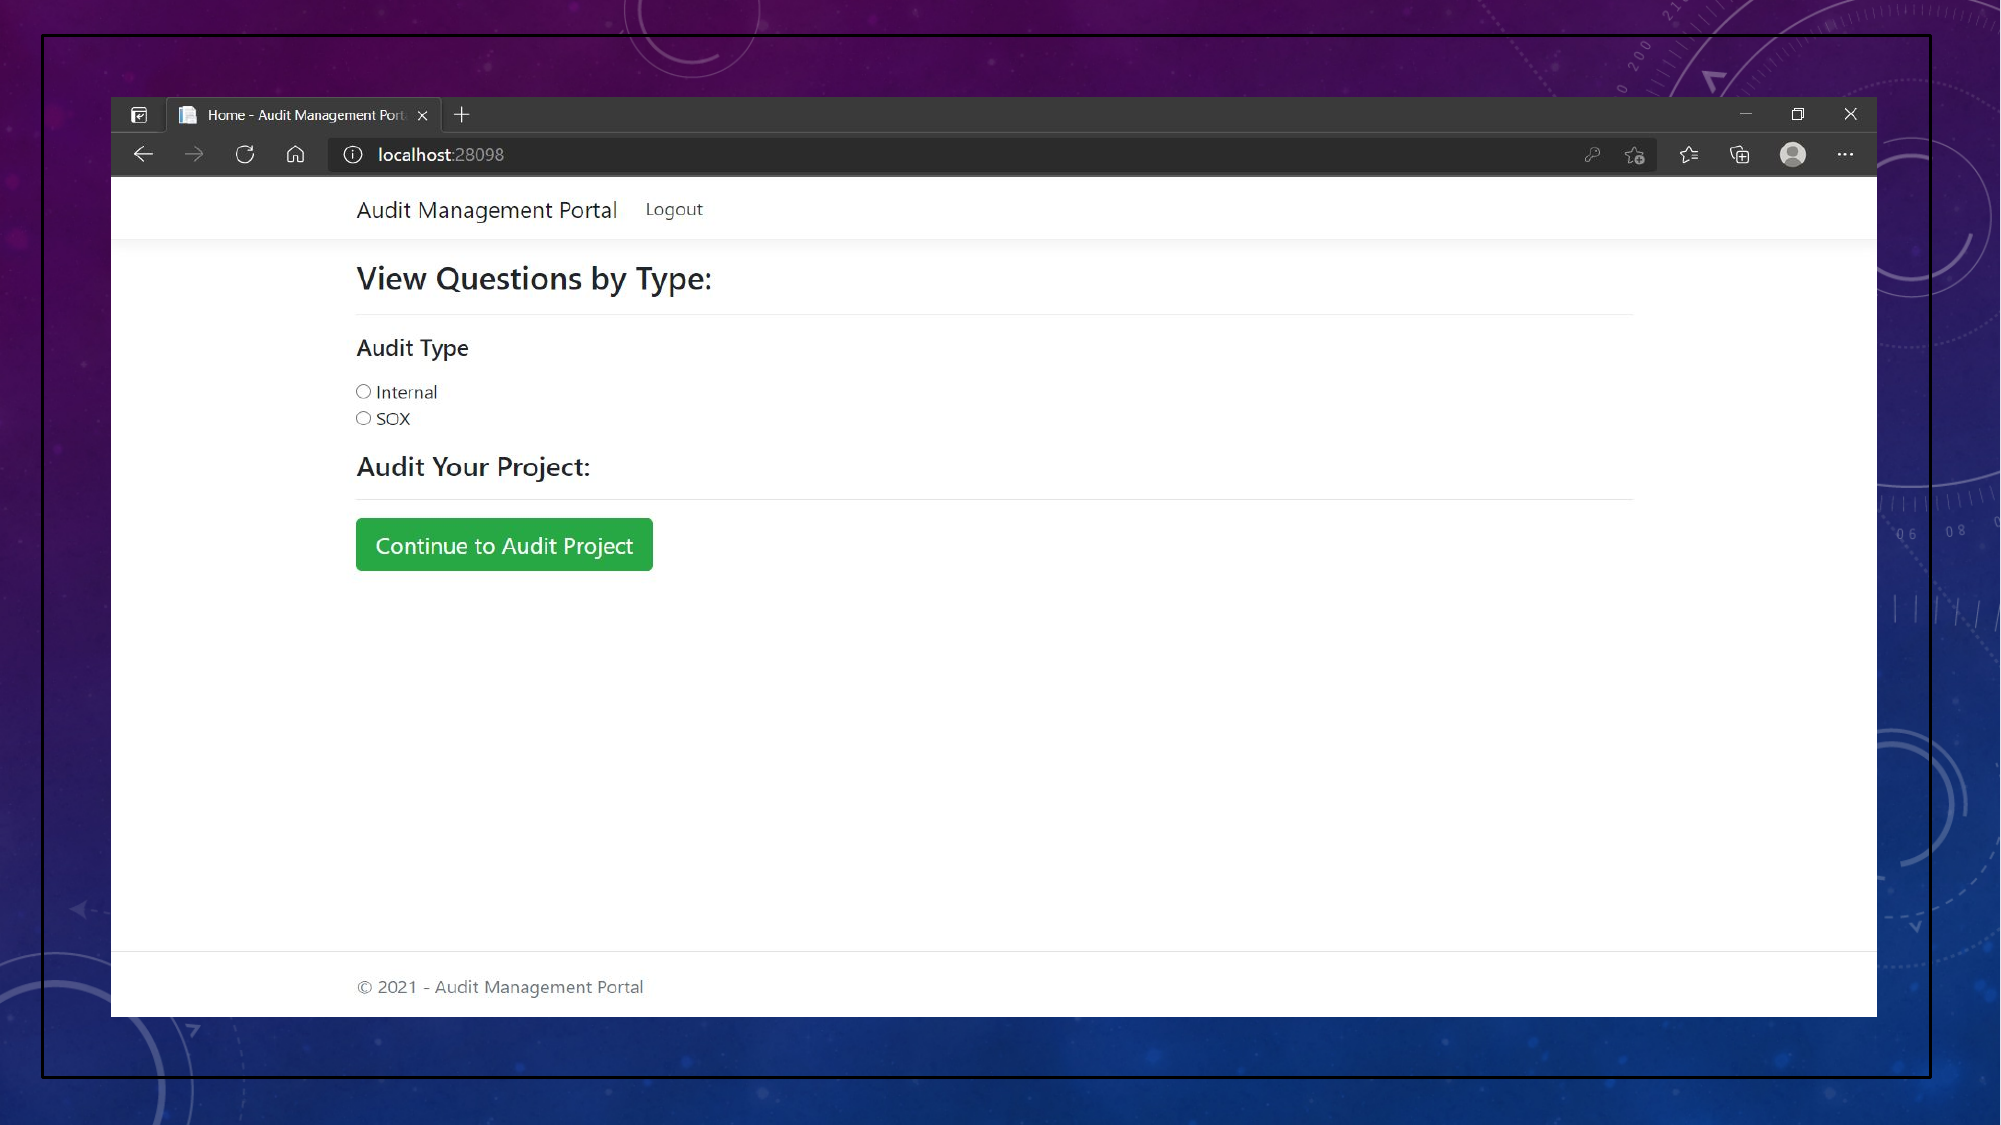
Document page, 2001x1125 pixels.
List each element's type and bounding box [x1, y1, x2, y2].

text_box [41, 34, 1932, 1079]
picture [0, 0, 2001, 1125]
